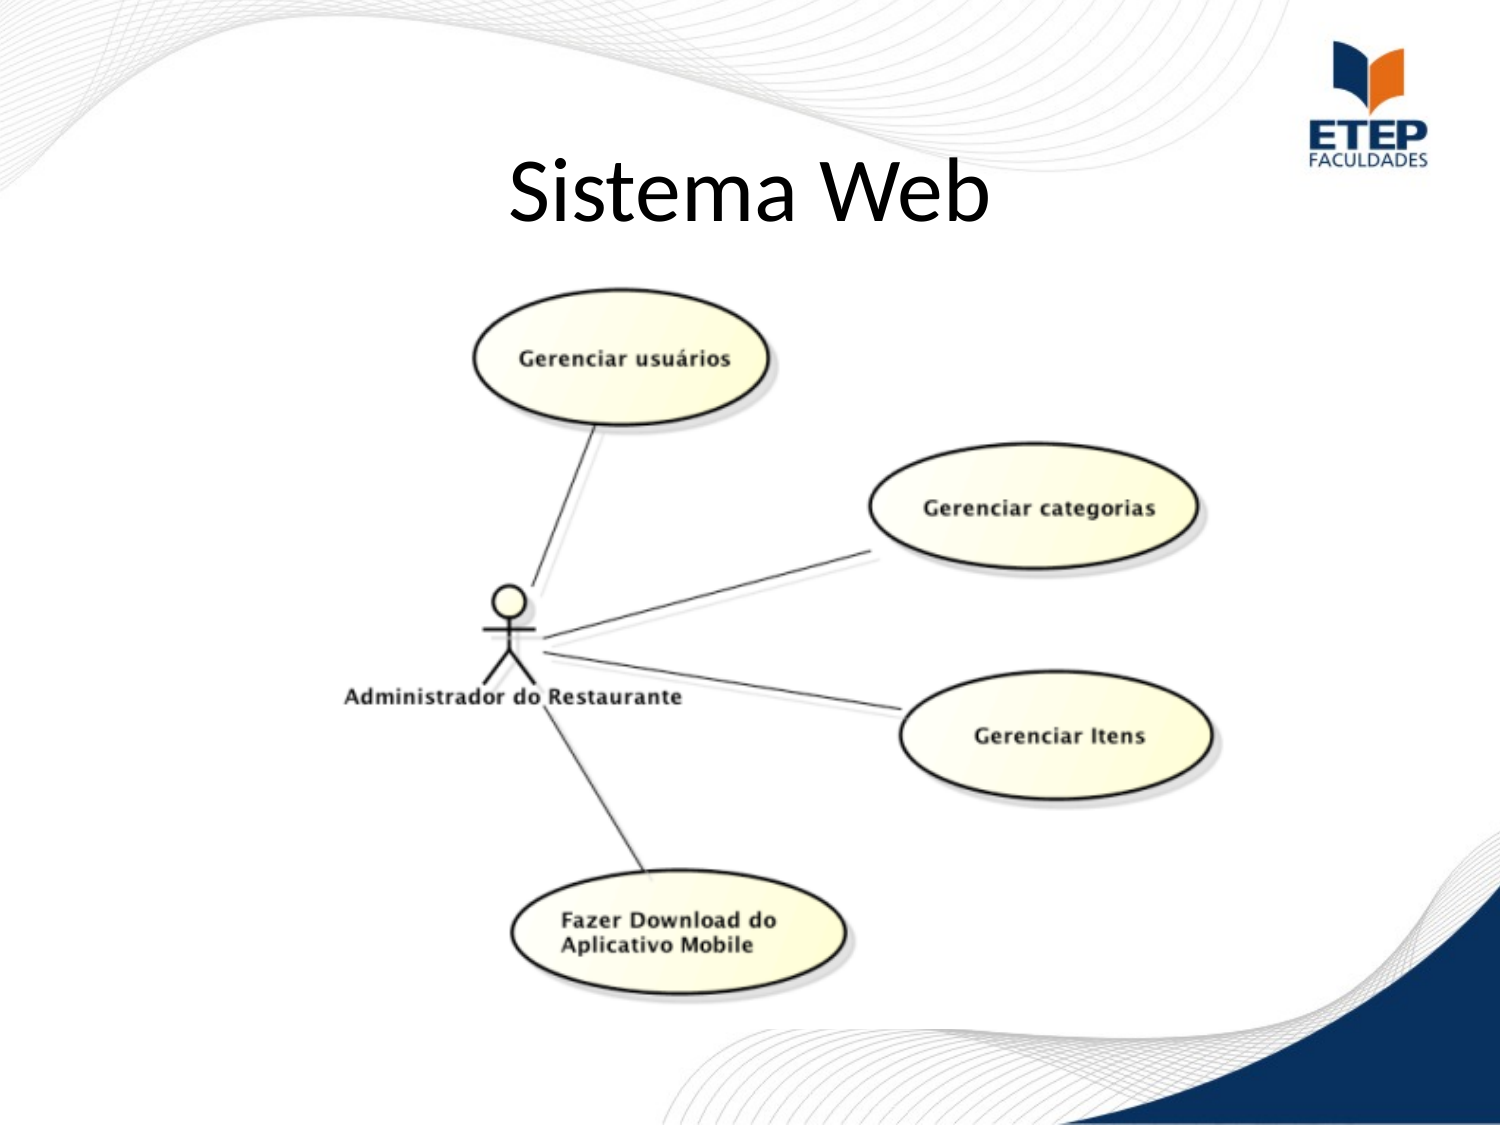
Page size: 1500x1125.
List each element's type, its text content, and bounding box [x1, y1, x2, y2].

title Sistema Web [74, 90, 1426, 279]
picture [0, 0, 1500, 1125]
